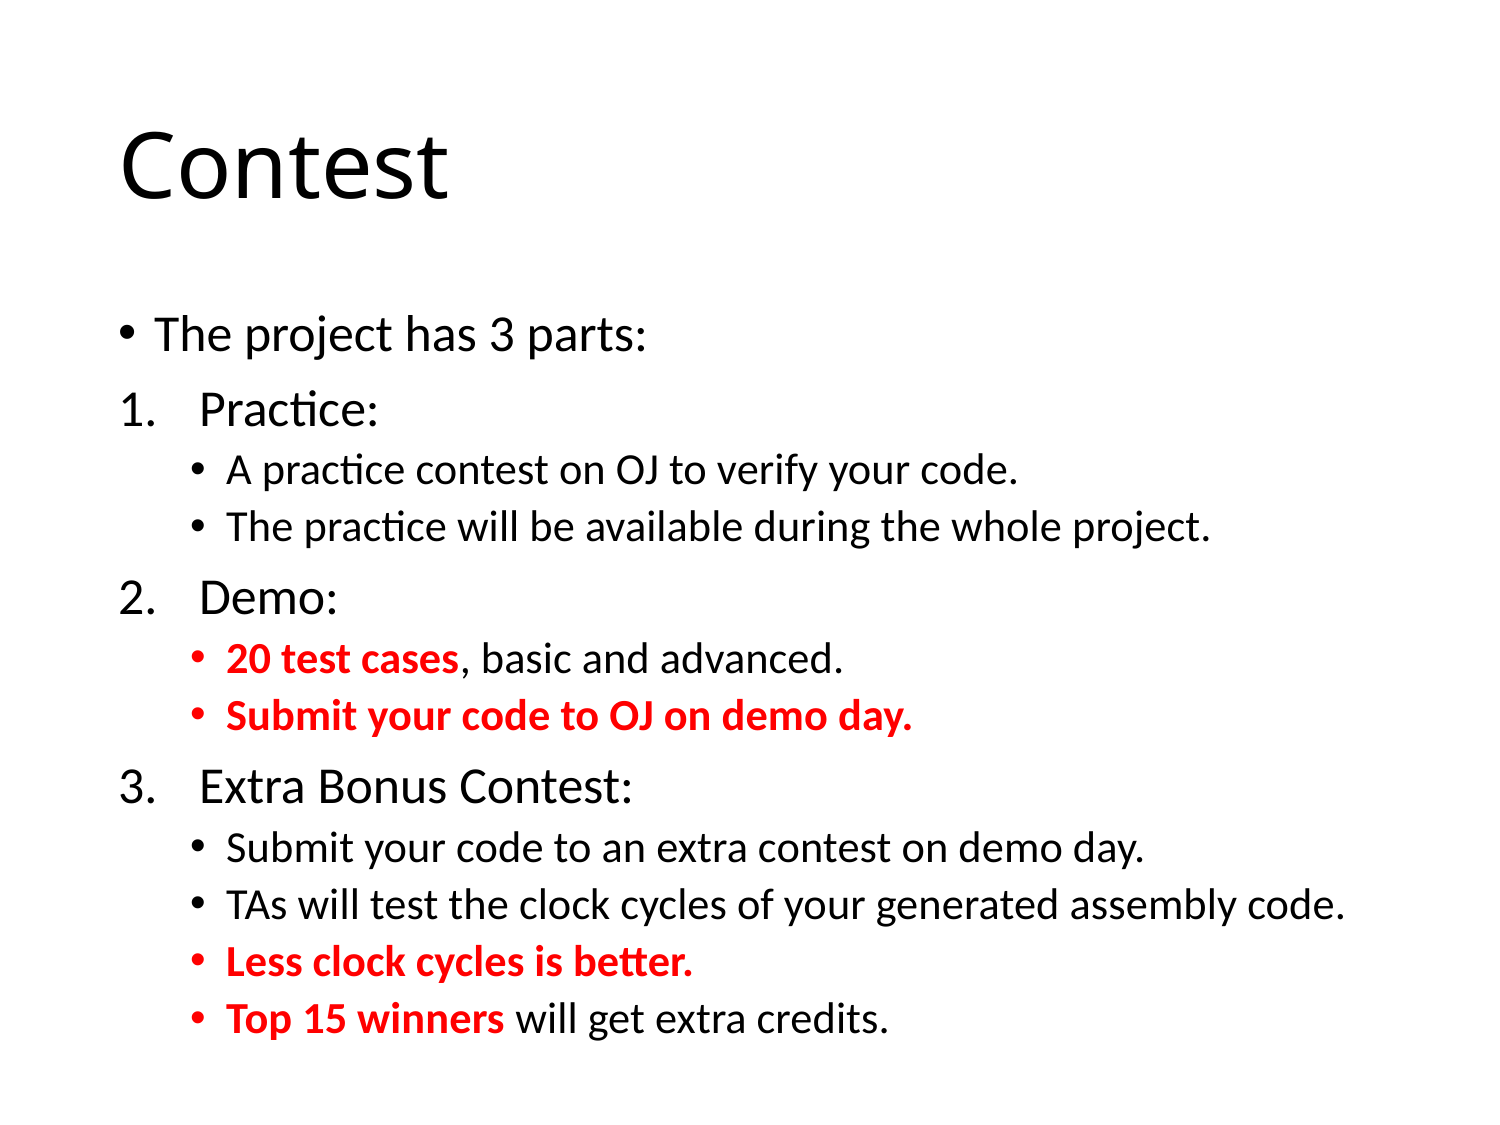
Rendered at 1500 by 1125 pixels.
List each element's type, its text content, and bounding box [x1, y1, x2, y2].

title Contest [103, 59, 1397, 278]
list The project has 3 parts: Practice: A practice contest on OJ to verify your code. The practice will be available during the whole project. Demo: 20 test cases, basic and advanced. Submit your code to OJ on demo day. Extra Bonus Contest: Submit your code to an extra contest on demo day. TAs will test the clock cycles of your generated assembly code. Less clock cycles is better. Top 15 winners will get extra credits. [103, 299, 1397, 1066]
